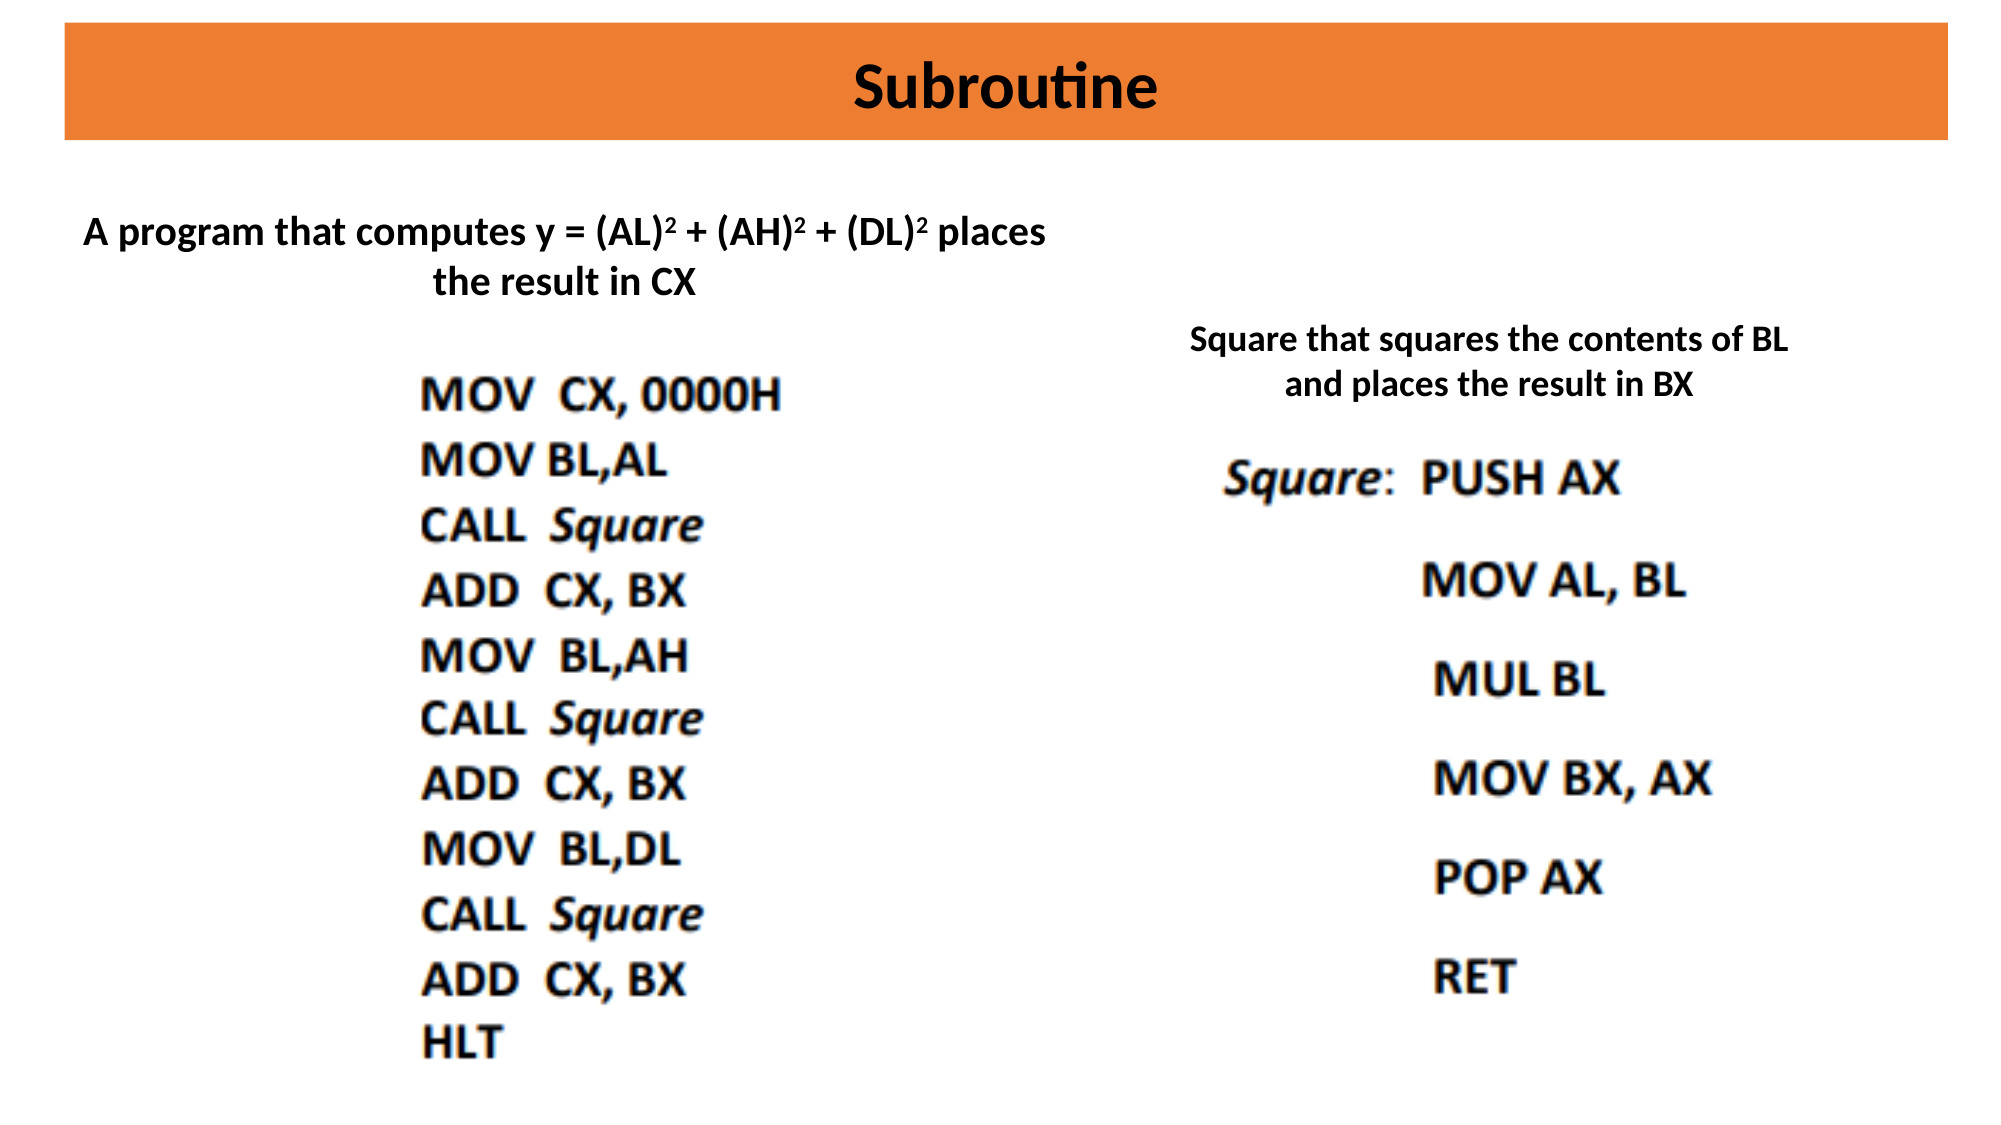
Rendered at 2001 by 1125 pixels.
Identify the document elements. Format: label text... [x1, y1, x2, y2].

picture [366, 352, 801, 1099]
picture [1191, 446, 1763, 1006]
text_box A program that computes y = (AL)2 + (AH)2 + (DL)2 places the result in CX [64, 196, 1065, 312]
text_box Square that squares the contents of BL and places the result in BX [1161, 306, 1818, 412]
text_box Subroutine [64, 22, 1948, 141]
